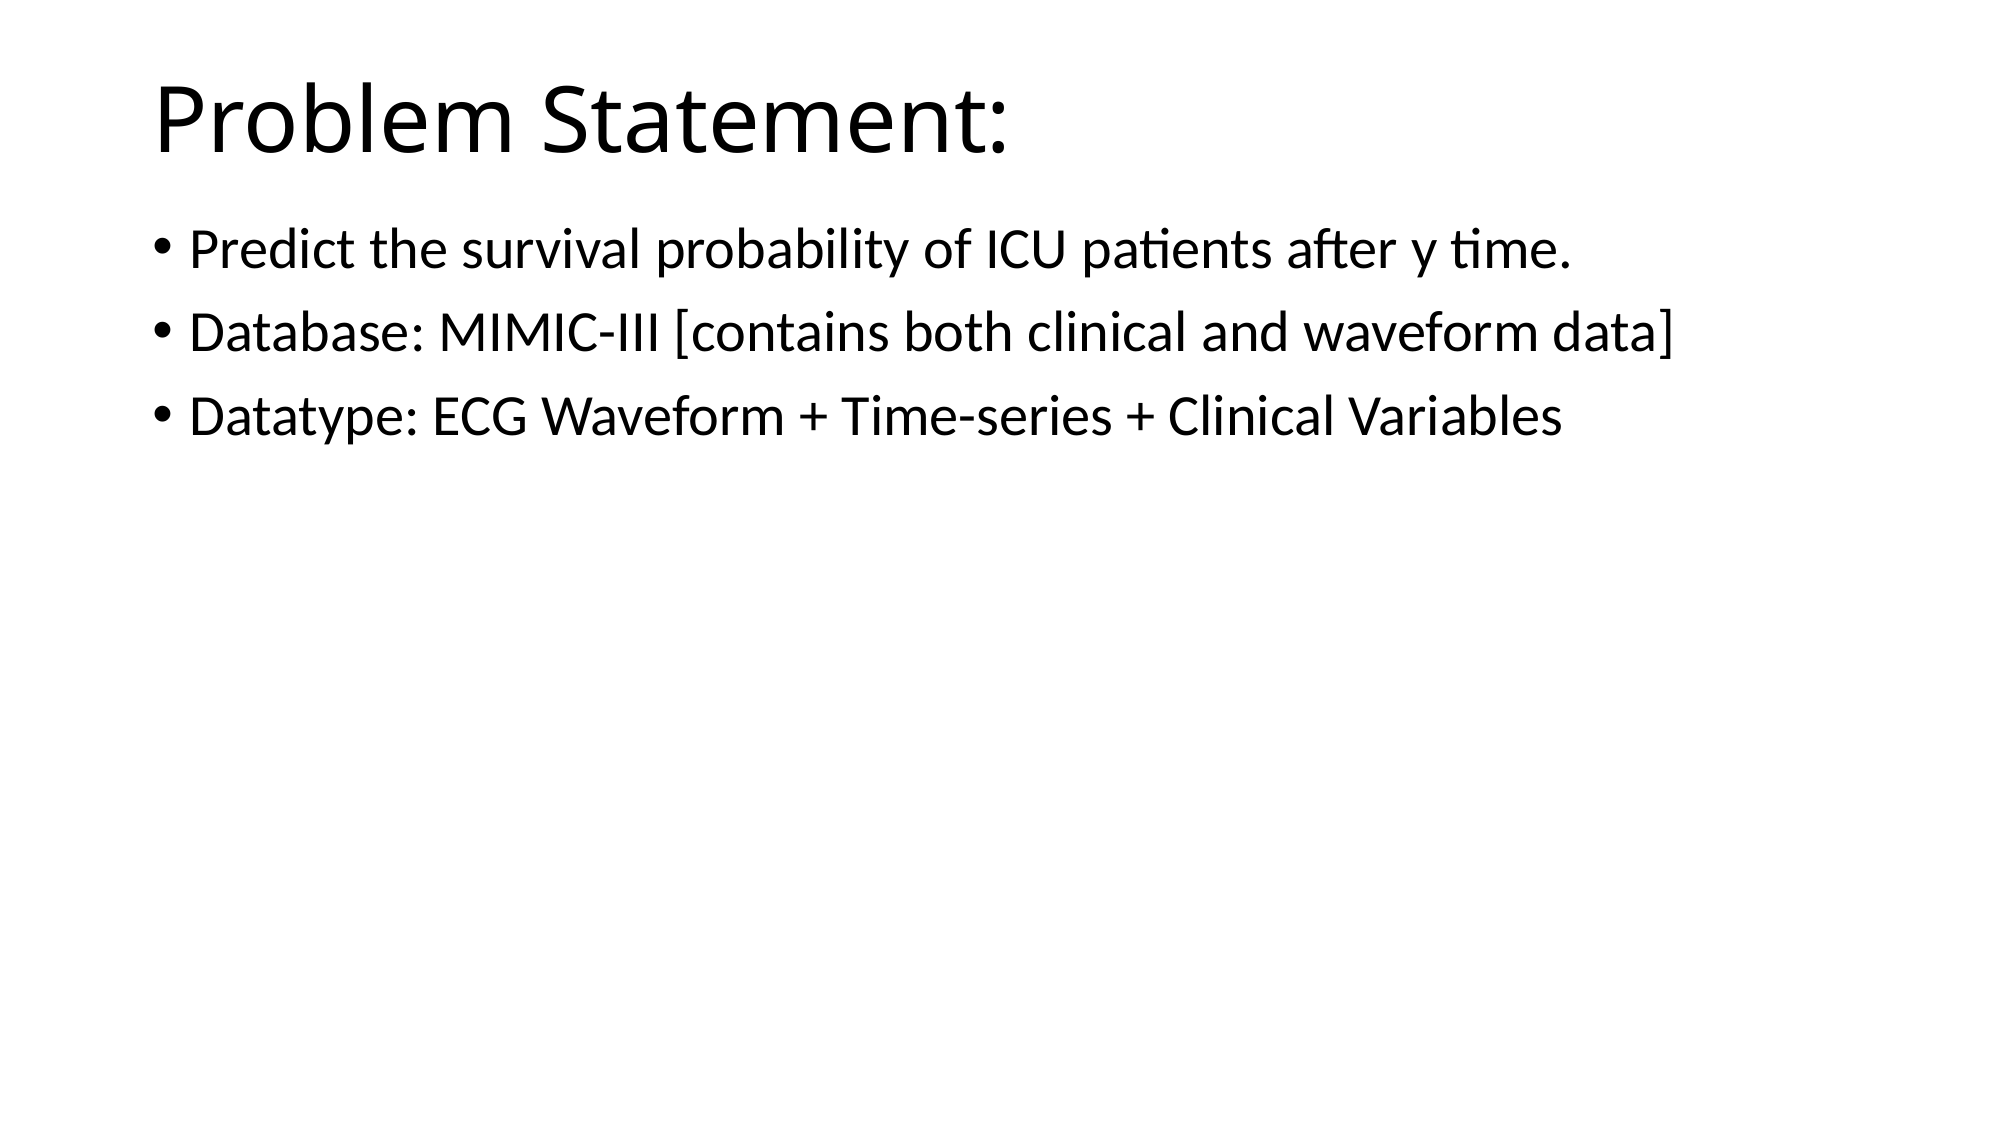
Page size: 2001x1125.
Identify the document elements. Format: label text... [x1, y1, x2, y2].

list Predict the survival probability of ICU patients after y time. Database: MIMIC-III [contains both clinical and waveform data] Datatype: ECG Waveform + Time-series + Clinical Variables [137, 210, 1863, 1014]
title Problem Statement: [137, 59, 1863, 186]
